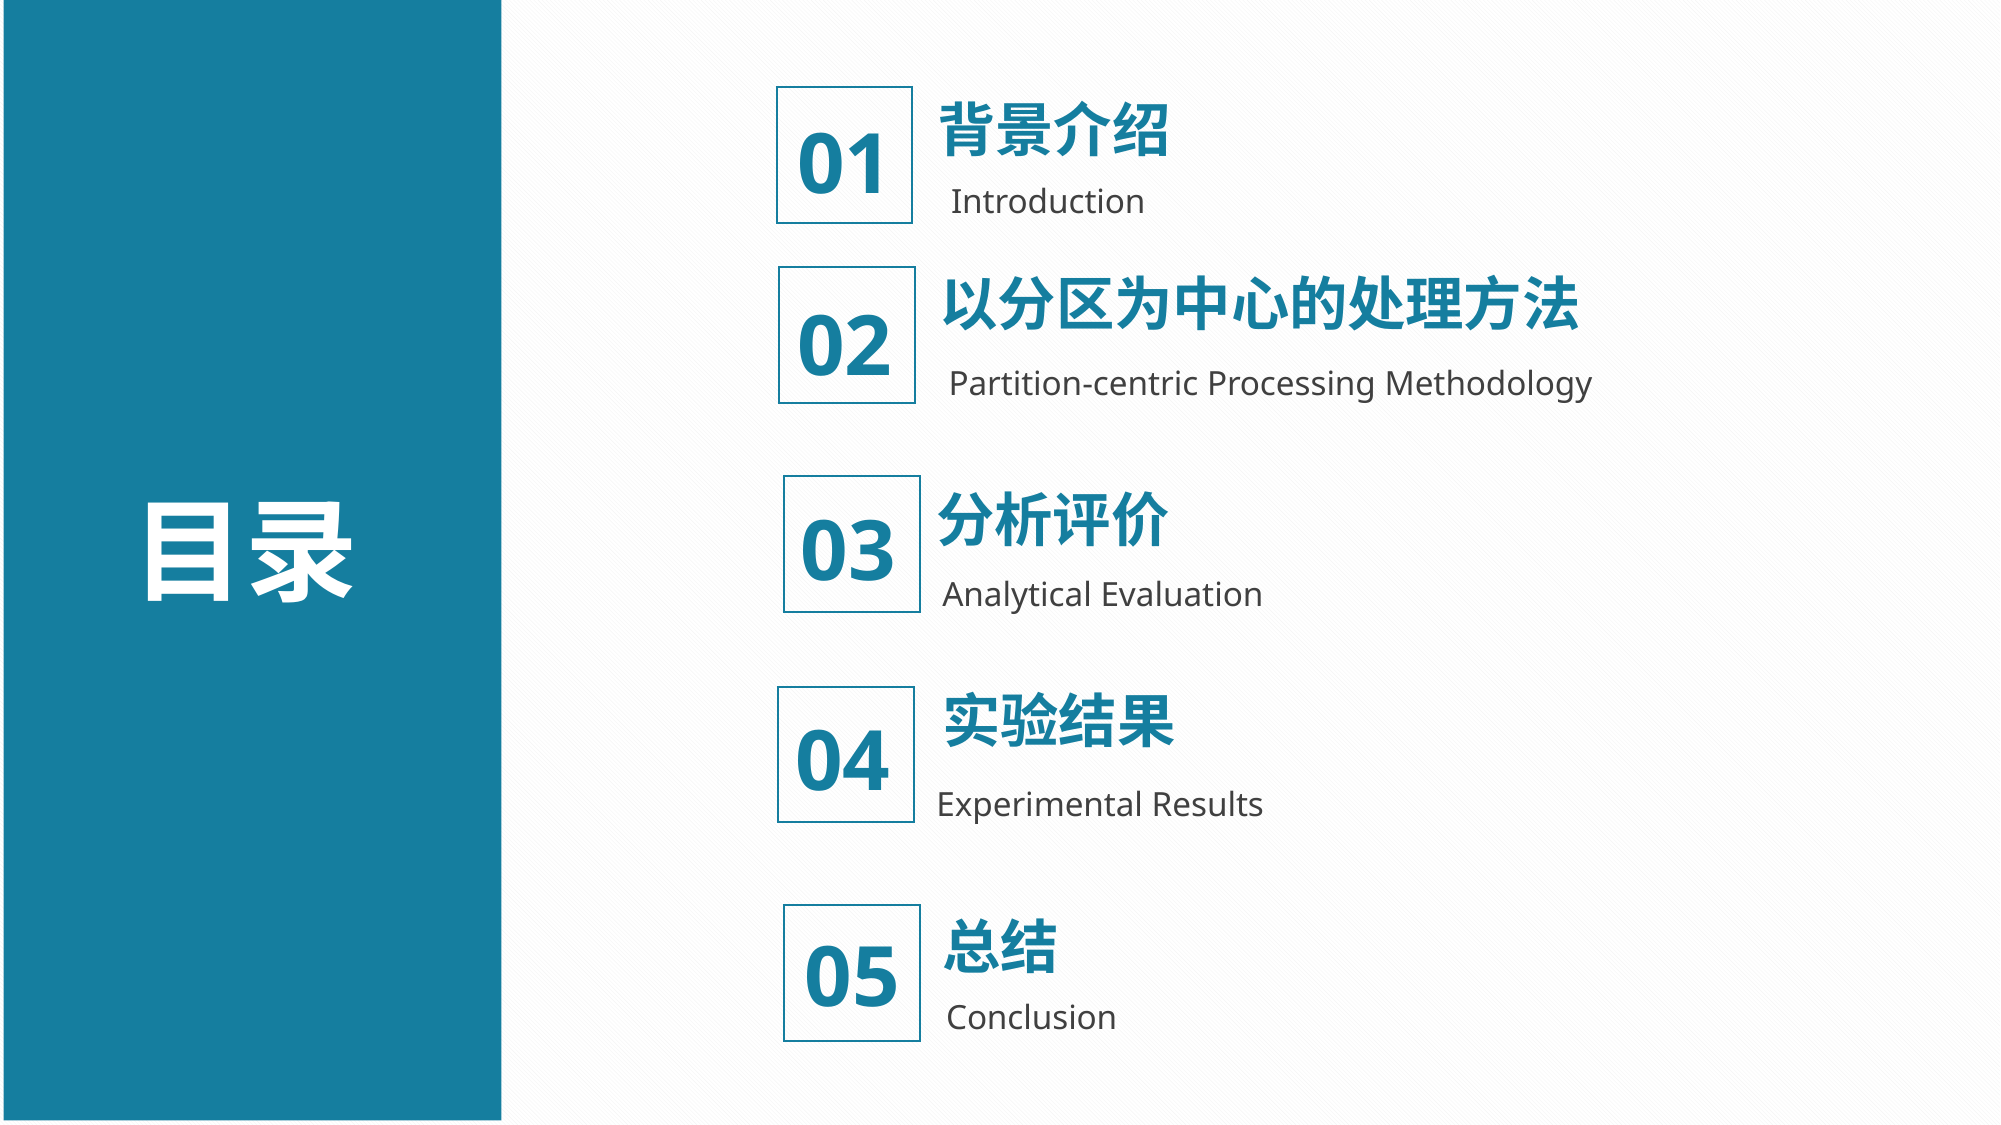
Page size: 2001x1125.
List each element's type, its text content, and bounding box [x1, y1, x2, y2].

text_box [776, 259, 1644, 411]
text_box 目录 [117, 472, 373, 623]
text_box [774, 676, 1321, 832]
text_box [3, 0, 502, 1121]
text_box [780, 476, 1321, 621]
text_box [776, 85, 1321, 228]
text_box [784, 903, 1325, 1045]
